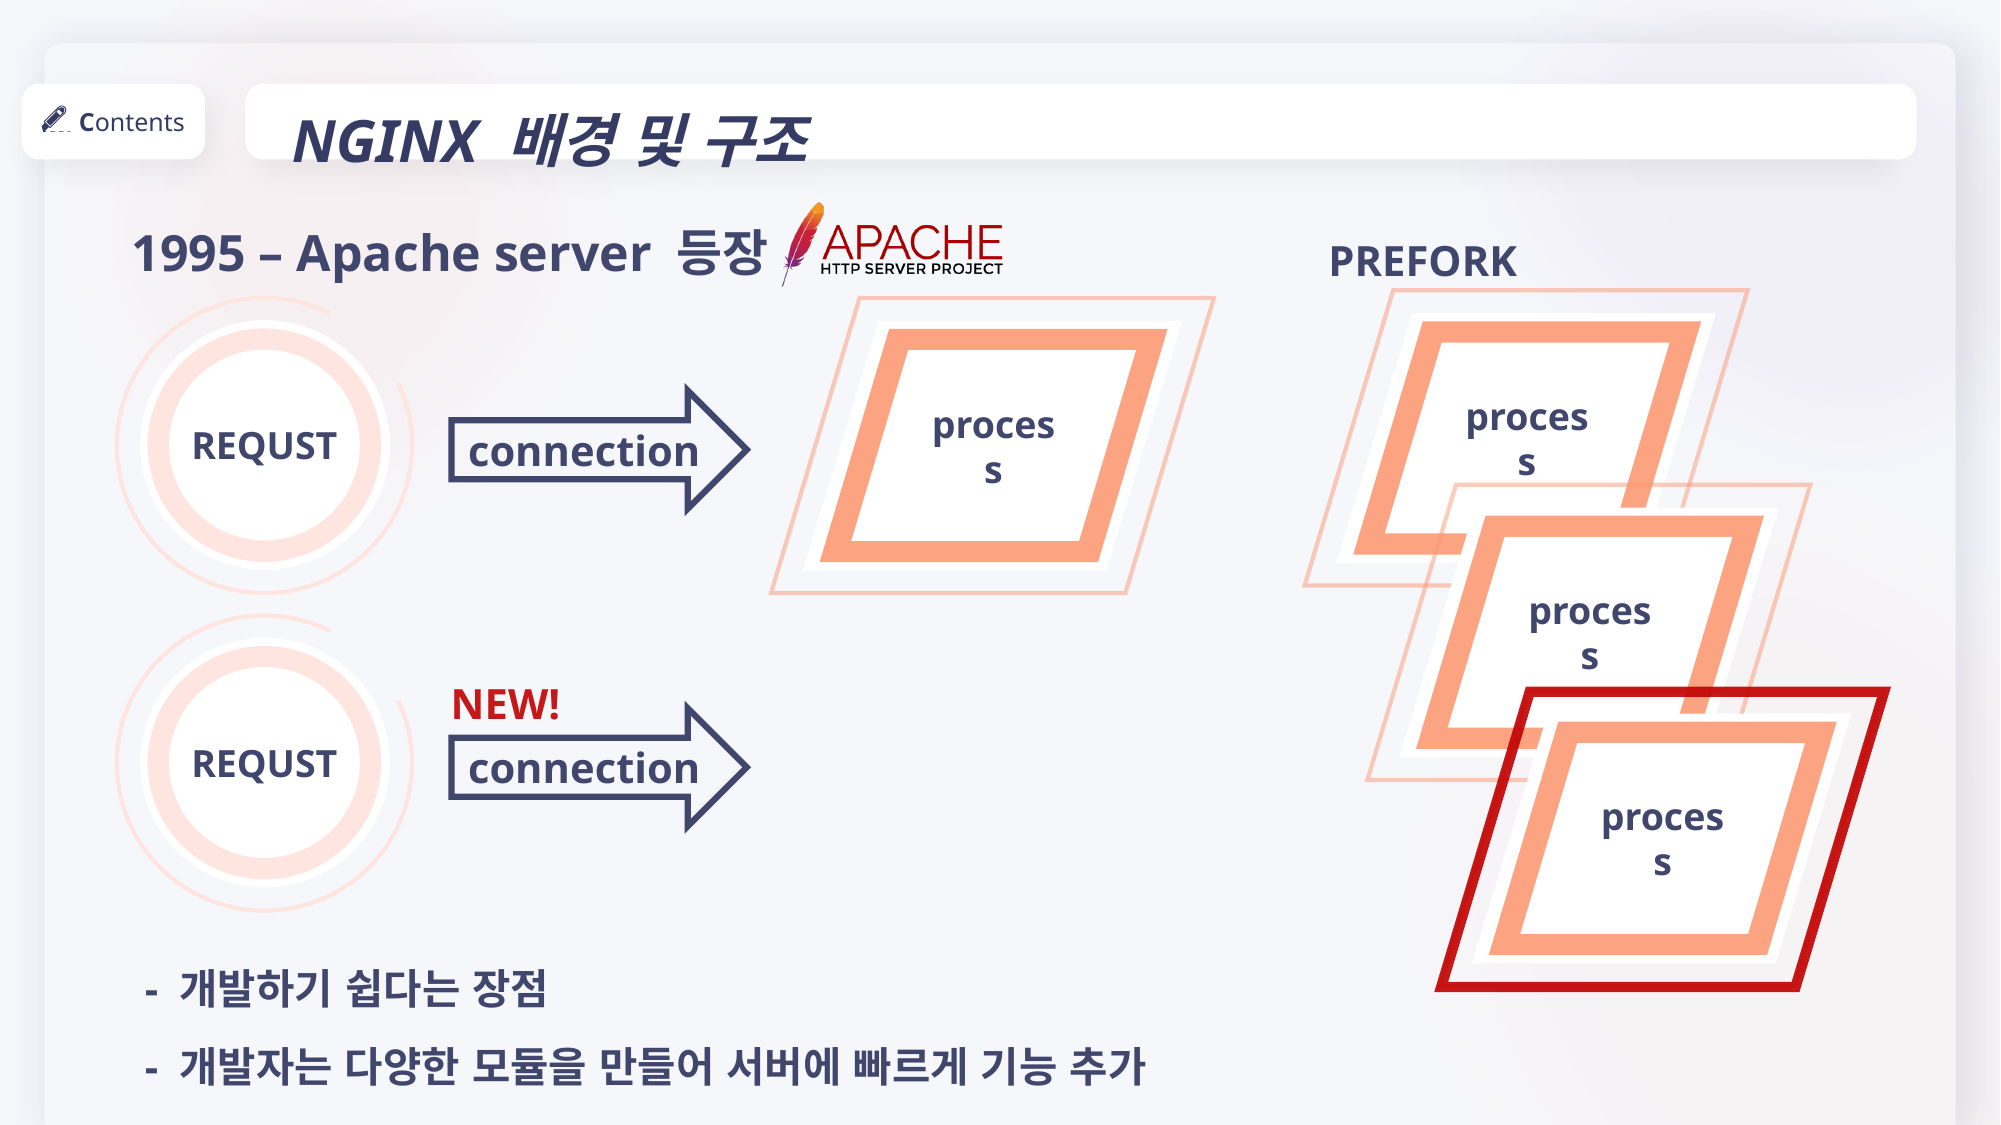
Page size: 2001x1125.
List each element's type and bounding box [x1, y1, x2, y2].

text_box [1440, 690, 1883, 986]
picture [781, 202, 1003, 287]
text_box [1367, 484, 1811, 780]
text_box [0, 0, 2000, 1125]
text_box [1304, 290, 1748, 586]
text_box [770, 297, 1214, 594]
text_box [116, 615, 413, 911]
text_box [116, 297, 413, 594]
